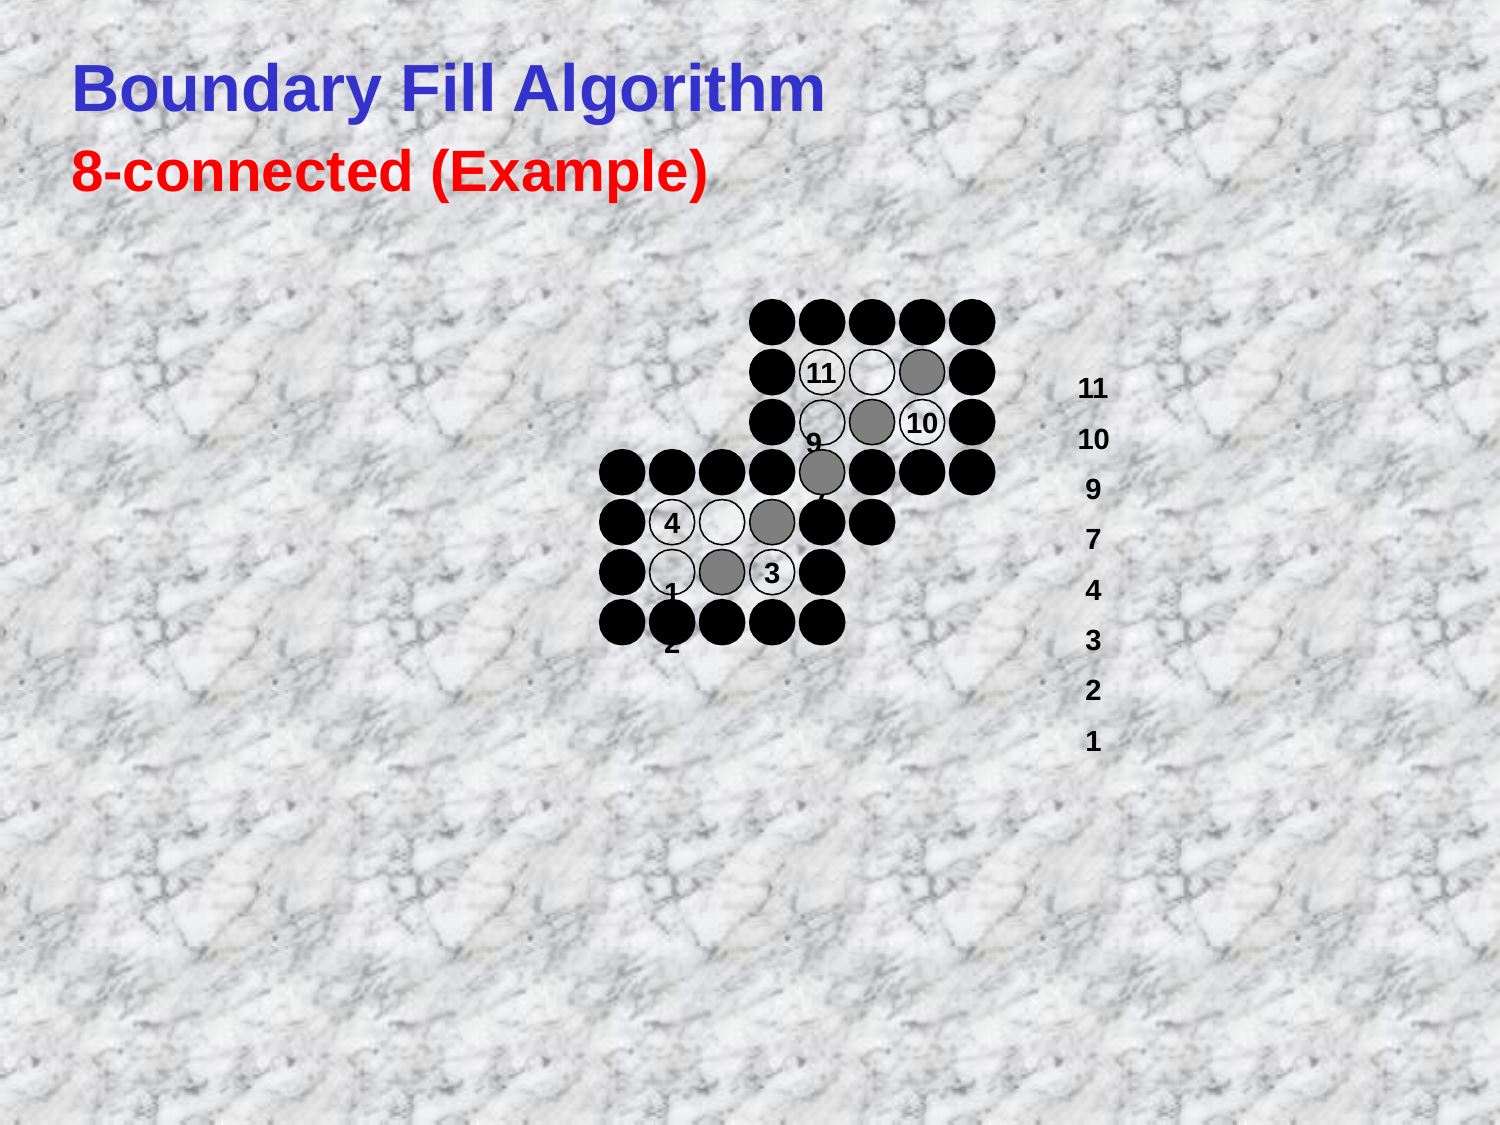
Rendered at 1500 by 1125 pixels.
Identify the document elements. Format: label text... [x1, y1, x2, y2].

text_box 11 10 9 7 4 3 2 1 [1075, 352, 1113, 758]
picture [0, 0, 1500, 1125]
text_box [599, 549, 845, 645]
text_box 4 1 2 [662, 652, 733, 660]
title Boundary Fill Algorithm 8-connected (Example) [68, 33, 832, 234]
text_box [749, 299, 995, 398]
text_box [599, 399, 995, 595]
